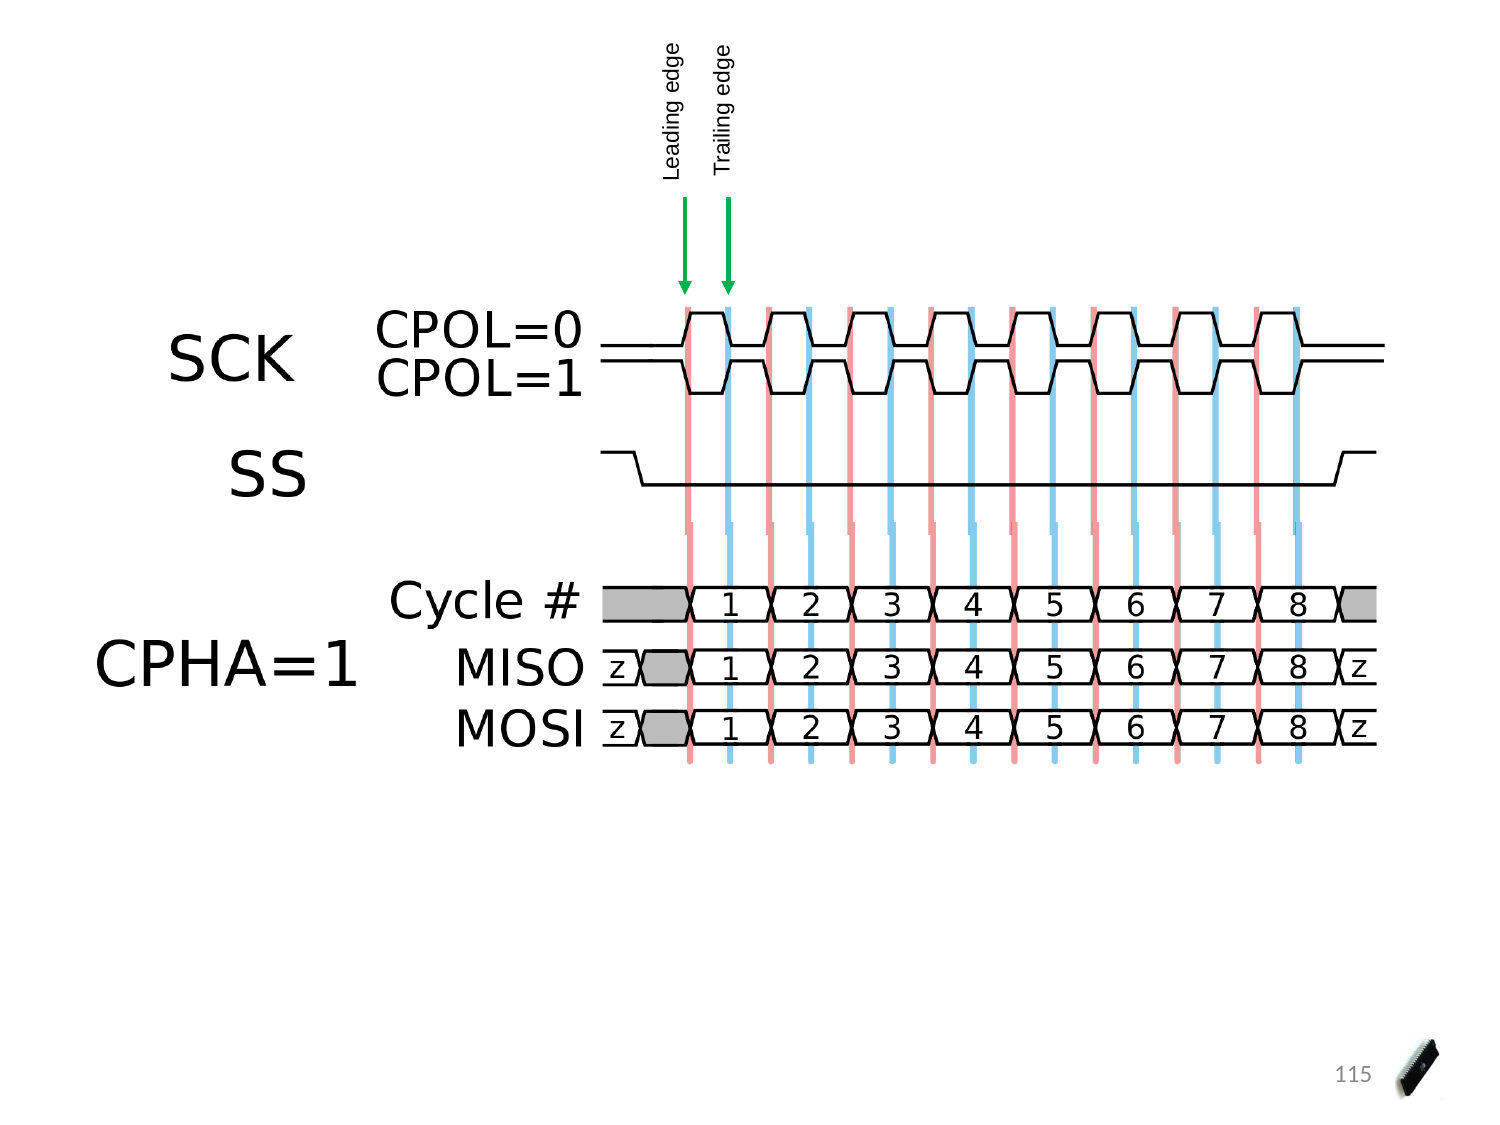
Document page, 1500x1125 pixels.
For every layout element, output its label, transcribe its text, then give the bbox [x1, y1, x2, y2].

text_box Leading edge [648, 19, 707, 197]
picture [1387, 1037, 1450, 1100]
slide_number 115 [1037, 1042, 1388, 1103]
picture [60, 272, 1427, 766]
text_box Trailing edge [699, 28, 758, 192]
